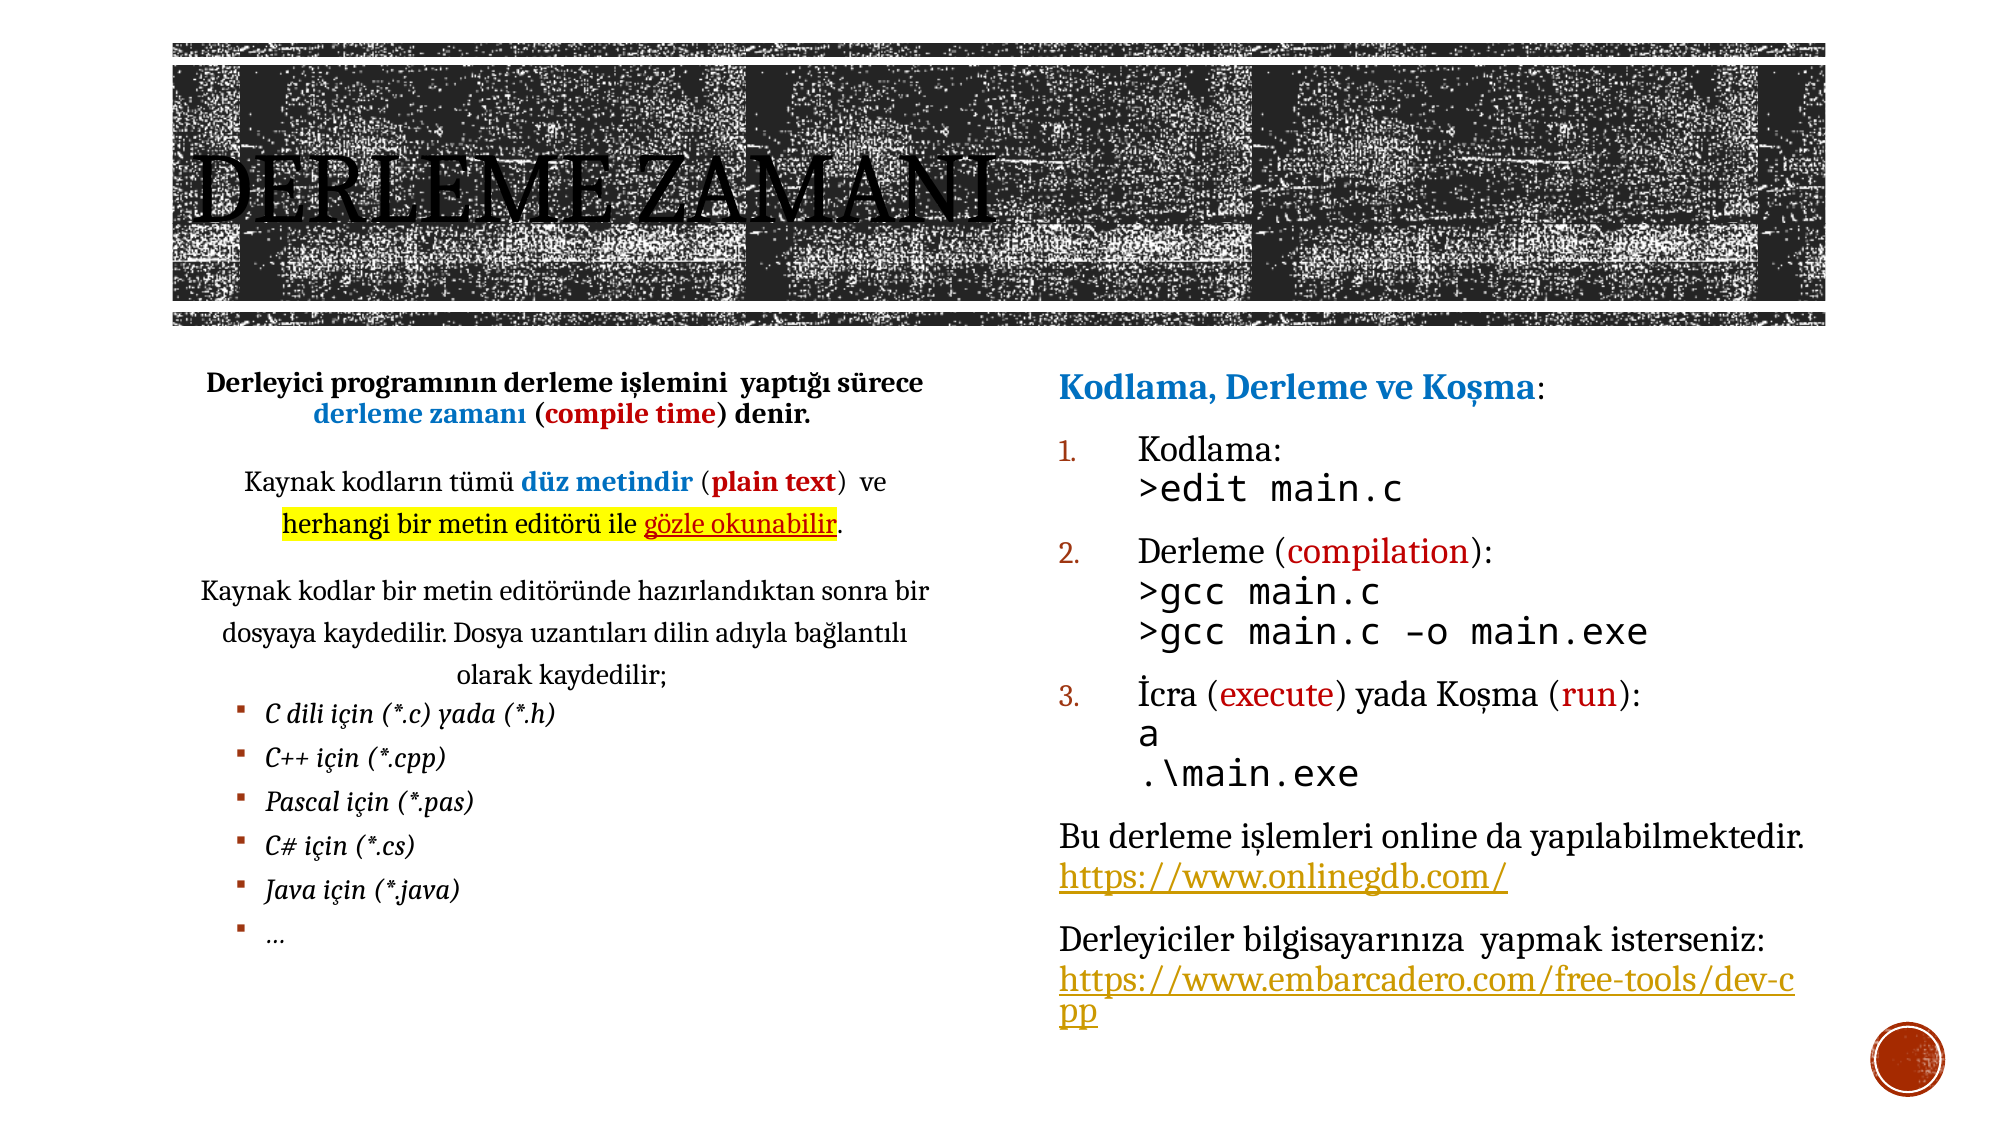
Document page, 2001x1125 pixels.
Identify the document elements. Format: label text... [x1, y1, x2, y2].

title derleme zamanı [175, 79, 1826, 301]
list Kodlama, Derleme ve Koşma: Kodlama: >edit main.c Derleme (compilation): >gcc main.c >gcc main.c –o main.exe İcra (execute) yada Koşma (run): a .\main.exe Bu derleme işlemleri online da yapılabilmektedir. https://www.onlinegdb.com/ Derleyiciler bilgisayarınıza yapmak isterseniz: https://www.embarcadero.com/free-tools/dev-cpp [1043, 360, 1824, 1013]
list Derleyici programının derleme işlemini yaptığı sürece derleme zamanı (compile time) denir. Kaynak kodların tümü düz metindir (plain text) ve herhangi bir metin editörü ile gözle okunabilir. Kaynak kodlar bir metin editöründe hazırlandıktan sonra bir dosyaya kaydedilir. Dosya uzantıları dilin adıyla bağlantılı olarak kaydedilir; C dili için (*.c) yada (*.h) C++ için (*.cpp) Pascal için (*.pas) C# için (*.cs) Java için (*.java) … [175, 360, 956, 1013]
